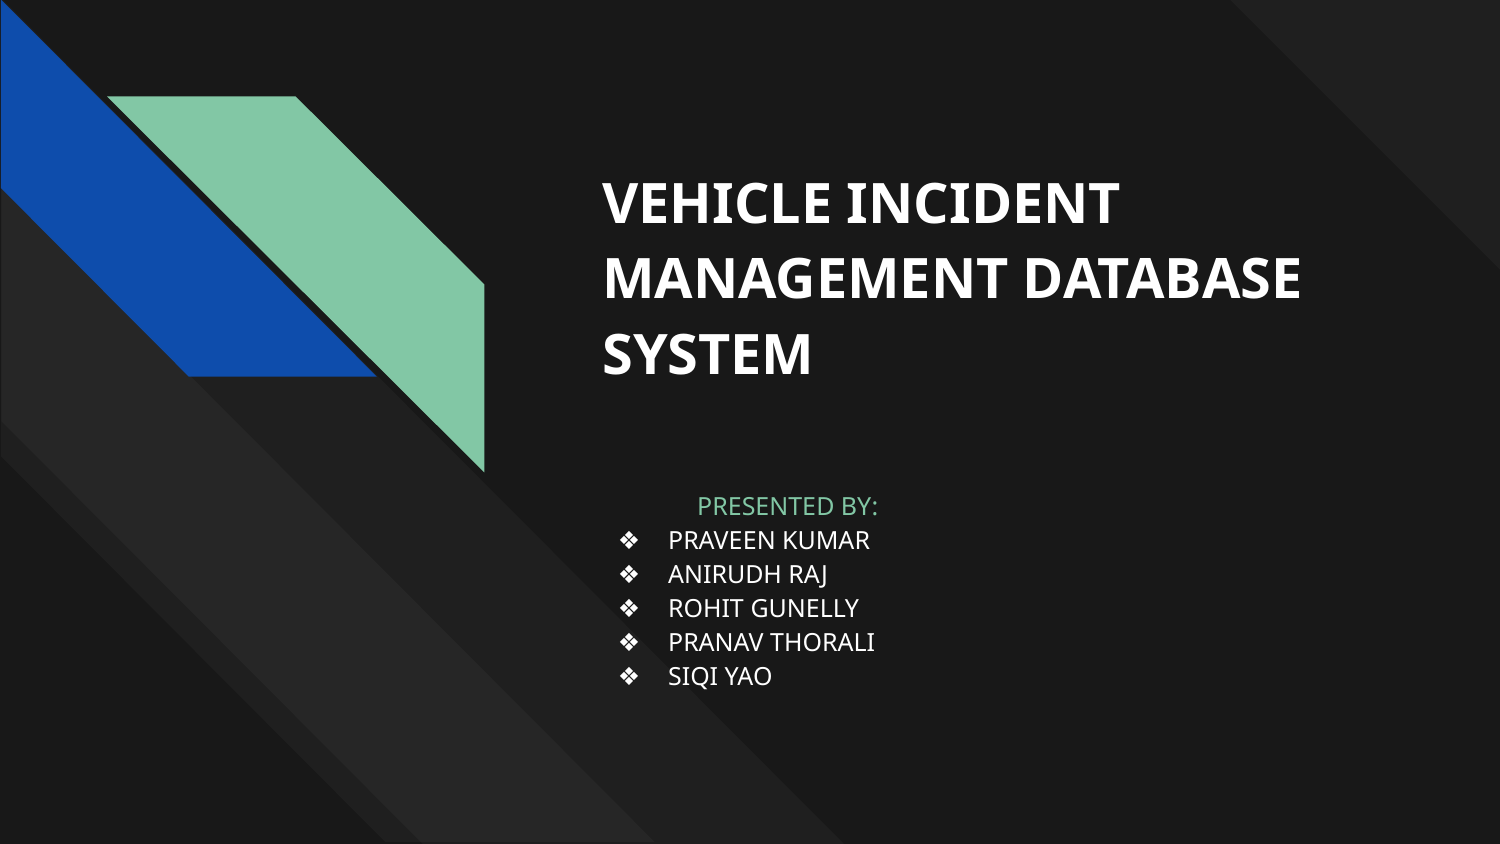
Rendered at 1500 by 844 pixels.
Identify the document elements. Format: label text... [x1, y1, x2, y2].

subtitle PRESENTED BY: PRAVEEN KUMAR ANIRUDH RAJ ROHIT GUNELLY PRANAV THORALI SIQI YAO [578, 473, 1148, 713]
title VEHICLE INCIDENT MANAGEMENT DATABASE SYSTEM [587, 148, 1411, 408]
